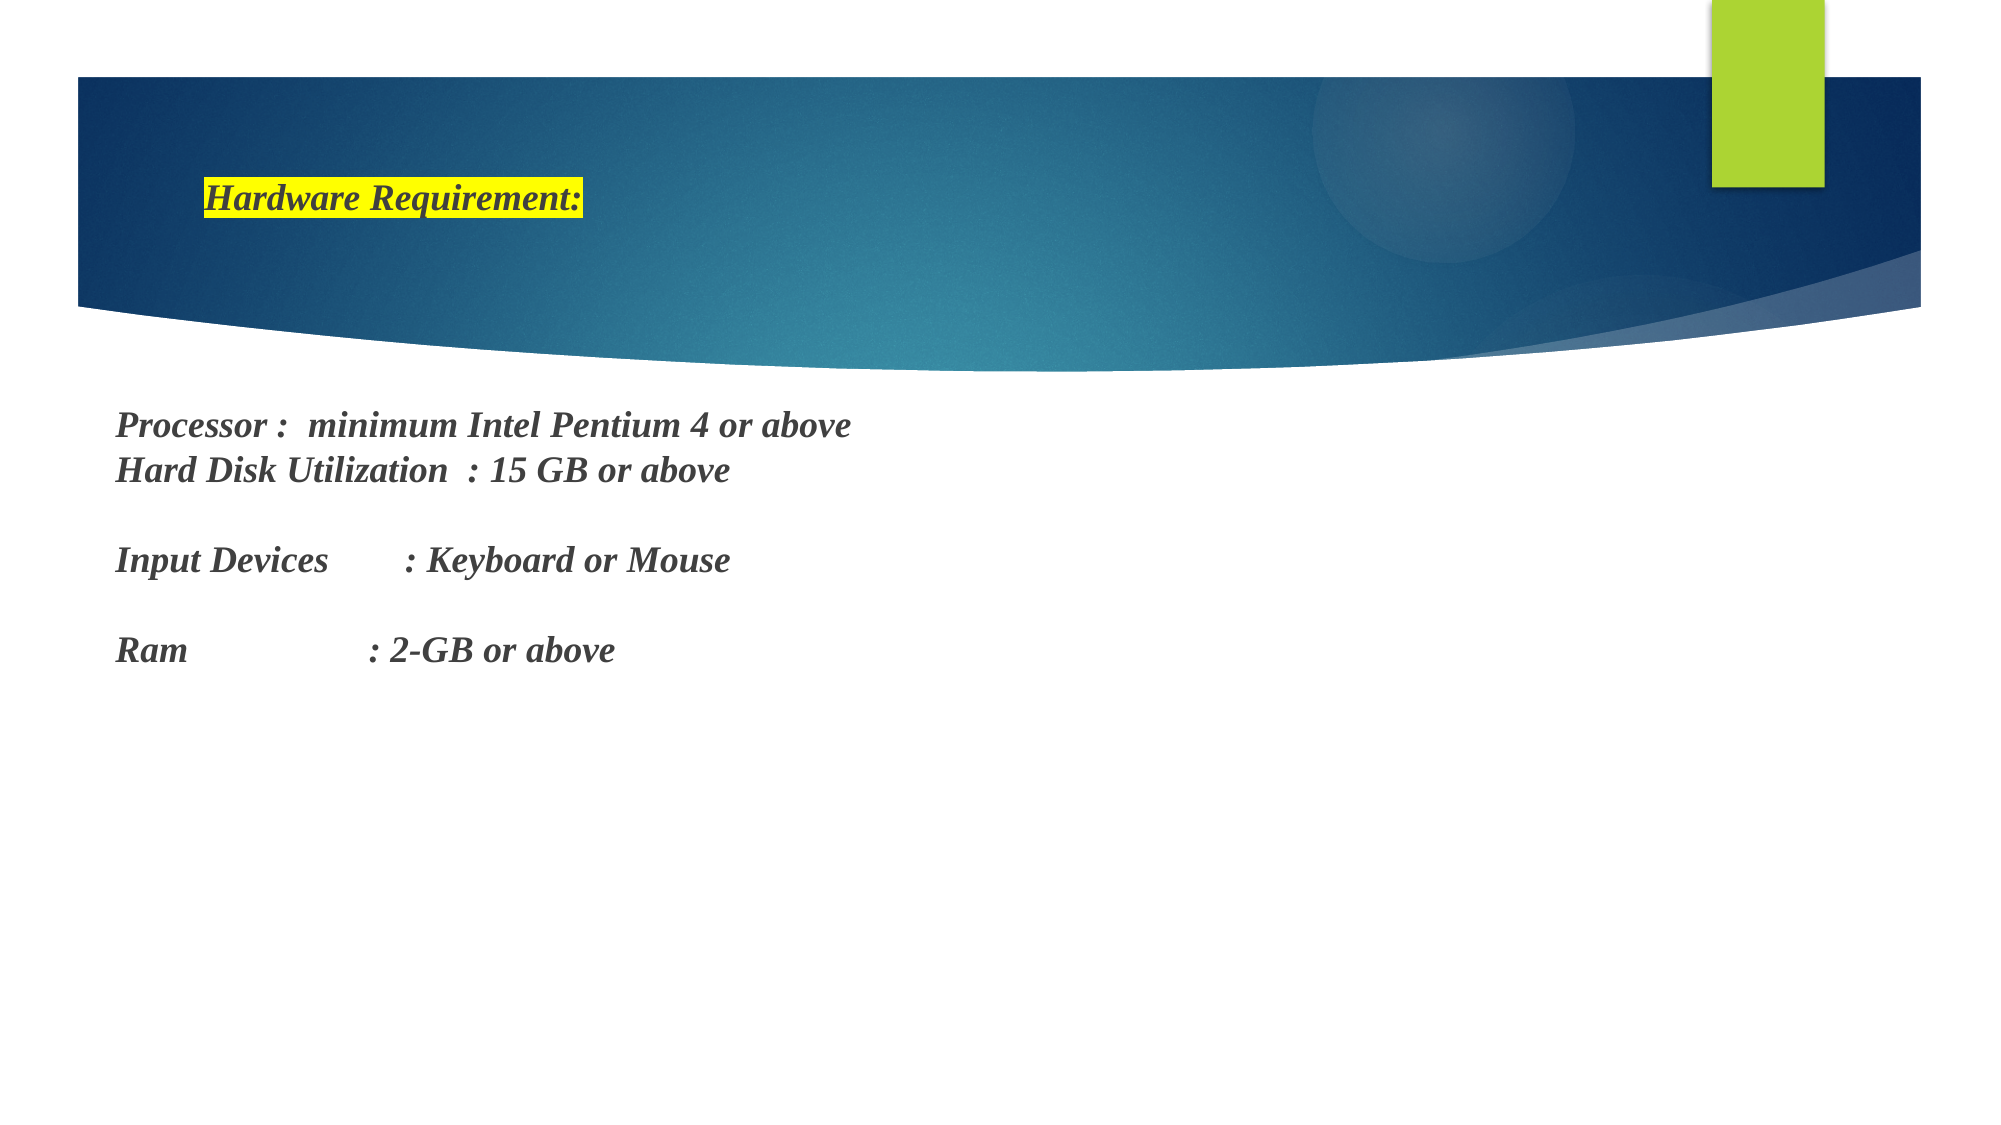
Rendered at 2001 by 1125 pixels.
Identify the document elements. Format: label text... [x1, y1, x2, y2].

text_box Processor : minimum Intel Pentium 4 or above Hard Disk Utilization : 15 GB or above Input Devices : Keyboard or Mouse Ram : 2-GB or above [100, 392, 1101, 723]
title Hardware Requirement: [189, 159, 1627, 276]
